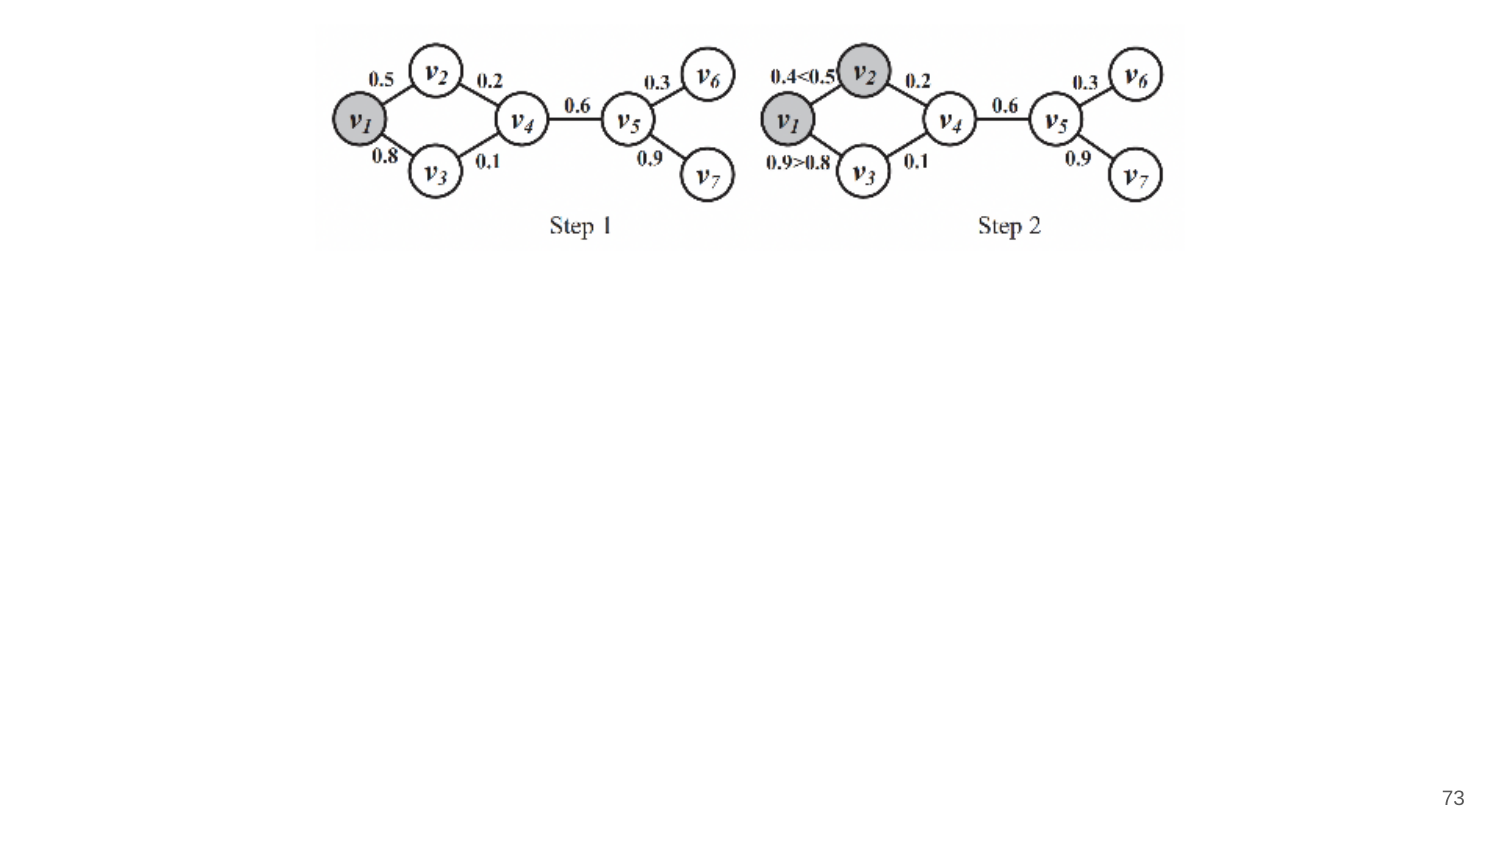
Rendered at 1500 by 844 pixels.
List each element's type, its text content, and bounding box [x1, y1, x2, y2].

picture [315, 24, 1185, 252]
slide_number 73 [1389, 764, 1480, 830]
